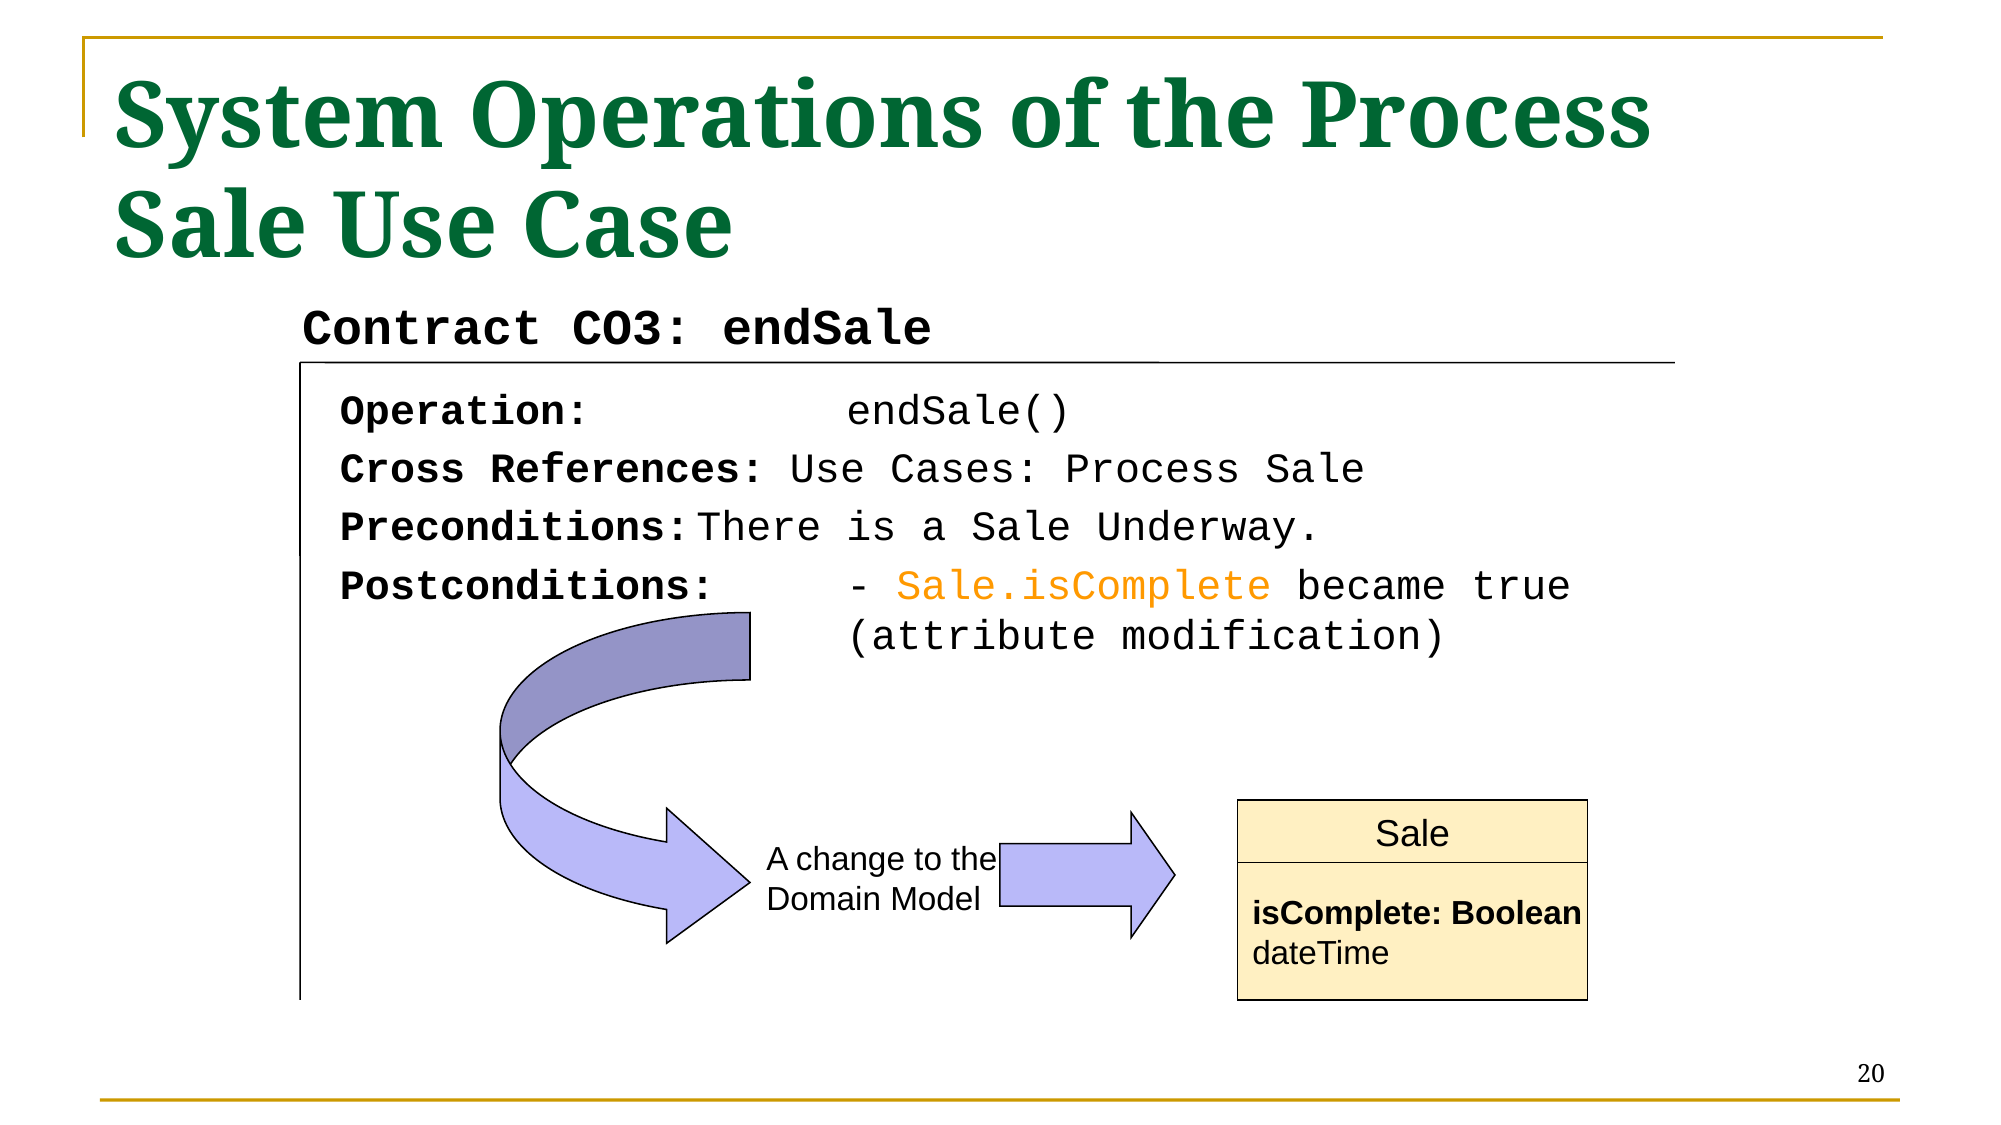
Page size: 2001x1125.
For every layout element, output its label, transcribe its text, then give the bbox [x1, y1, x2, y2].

text_box isComplete: Boolean dateTime [1237, 862, 1588, 1000]
text_box [500, 612, 751, 944]
text_box [999, 812, 1175, 938]
slide_number 20 [1433, 1023, 1901, 1100]
text_box Contract CO3: endSale [287, 287, 1400, 363]
list Operation: endSale() Cross References: Use Cases: Process Sale Preconditions: There is a Sale Underway. Postconditions: - Sale.isComplete became true (attribute modification) [324, 375, 1672, 1013]
text_box Sale [1237, 799, 1588, 862]
title System Operations of the Process Sale Use Case [99, 48, 1875, 244]
text_box A change to the Domain Model [751, 829, 1022, 925]
